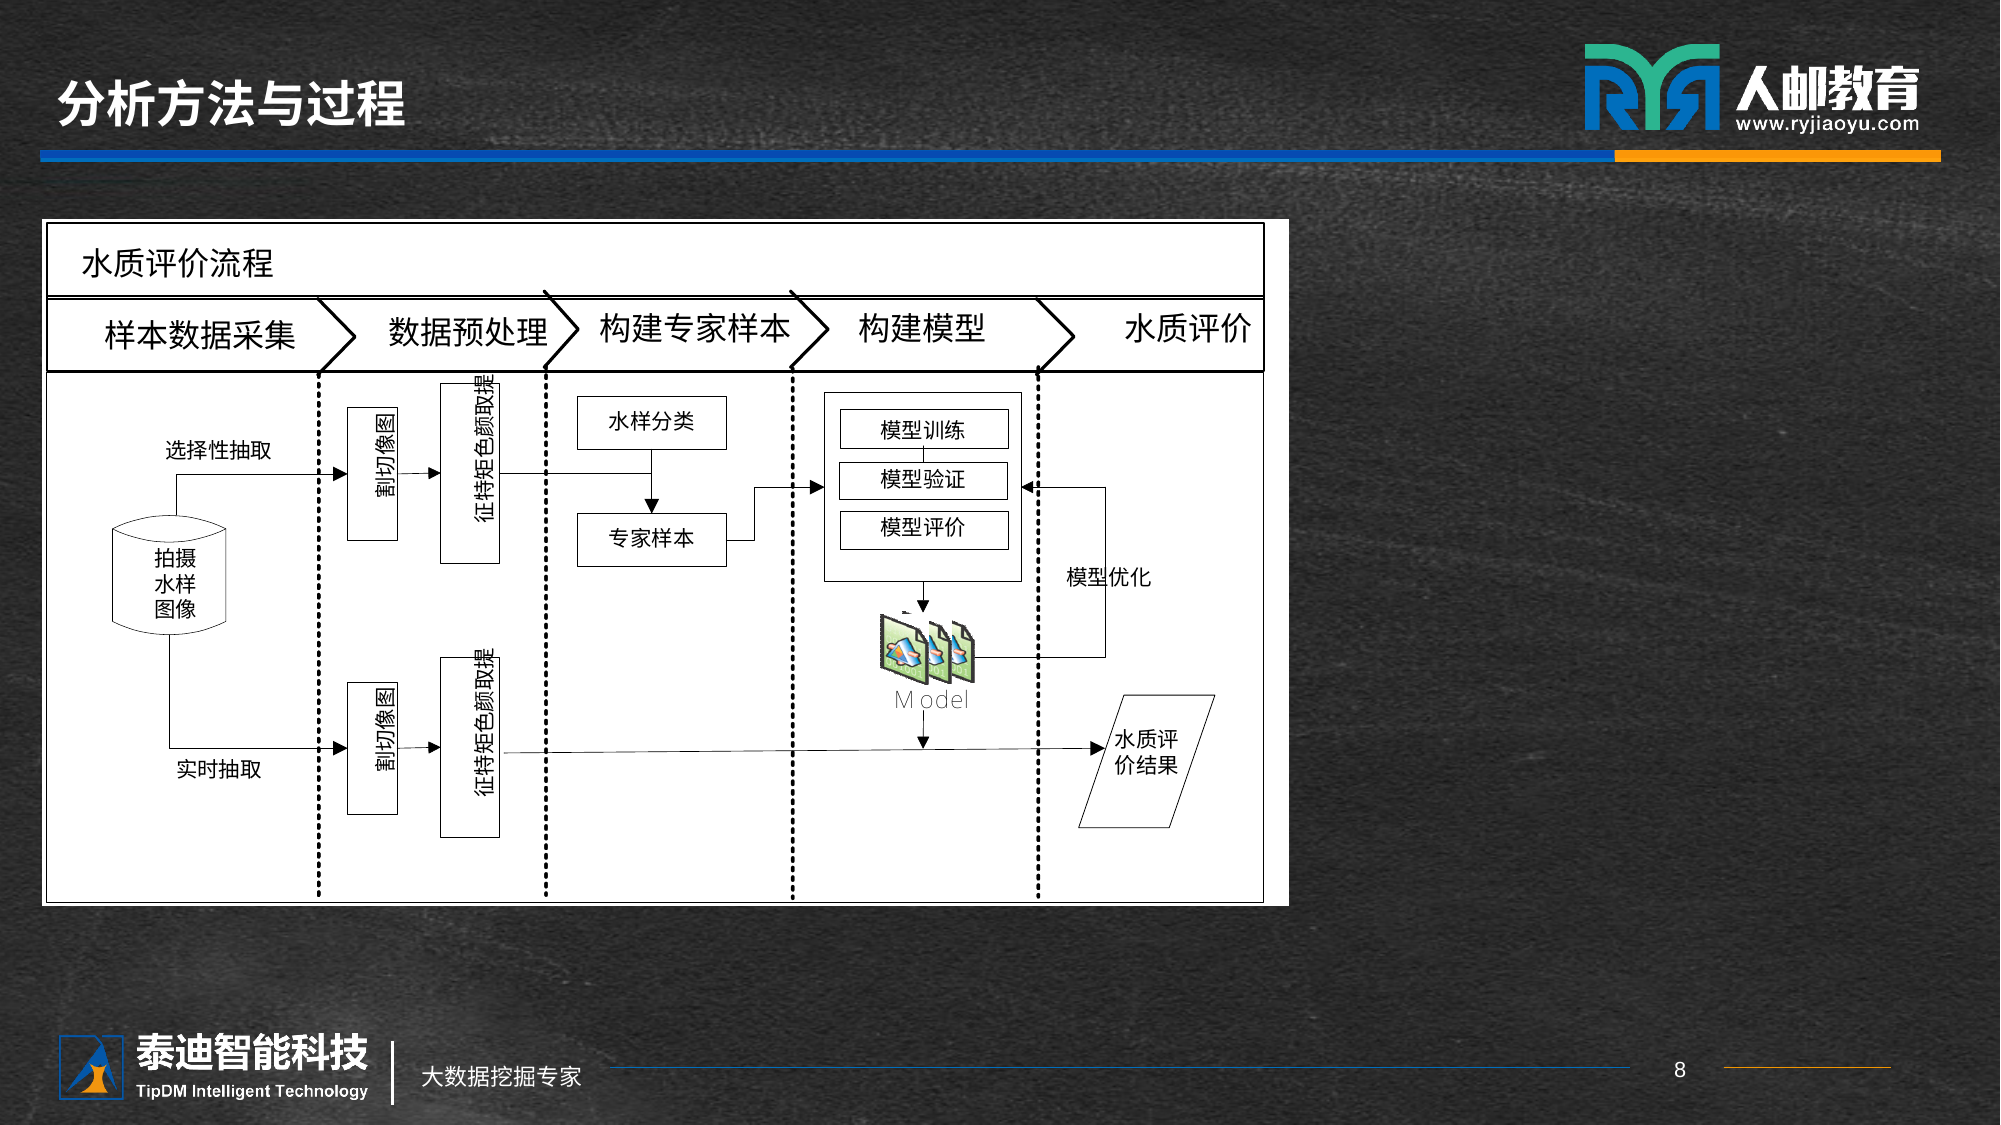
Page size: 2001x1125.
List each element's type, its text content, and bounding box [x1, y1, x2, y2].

title 分析方法与过程 [41, 58, 1842, 146]
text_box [41, 218, 1289, 907]
picture [0, 0, 2000, 1125]
